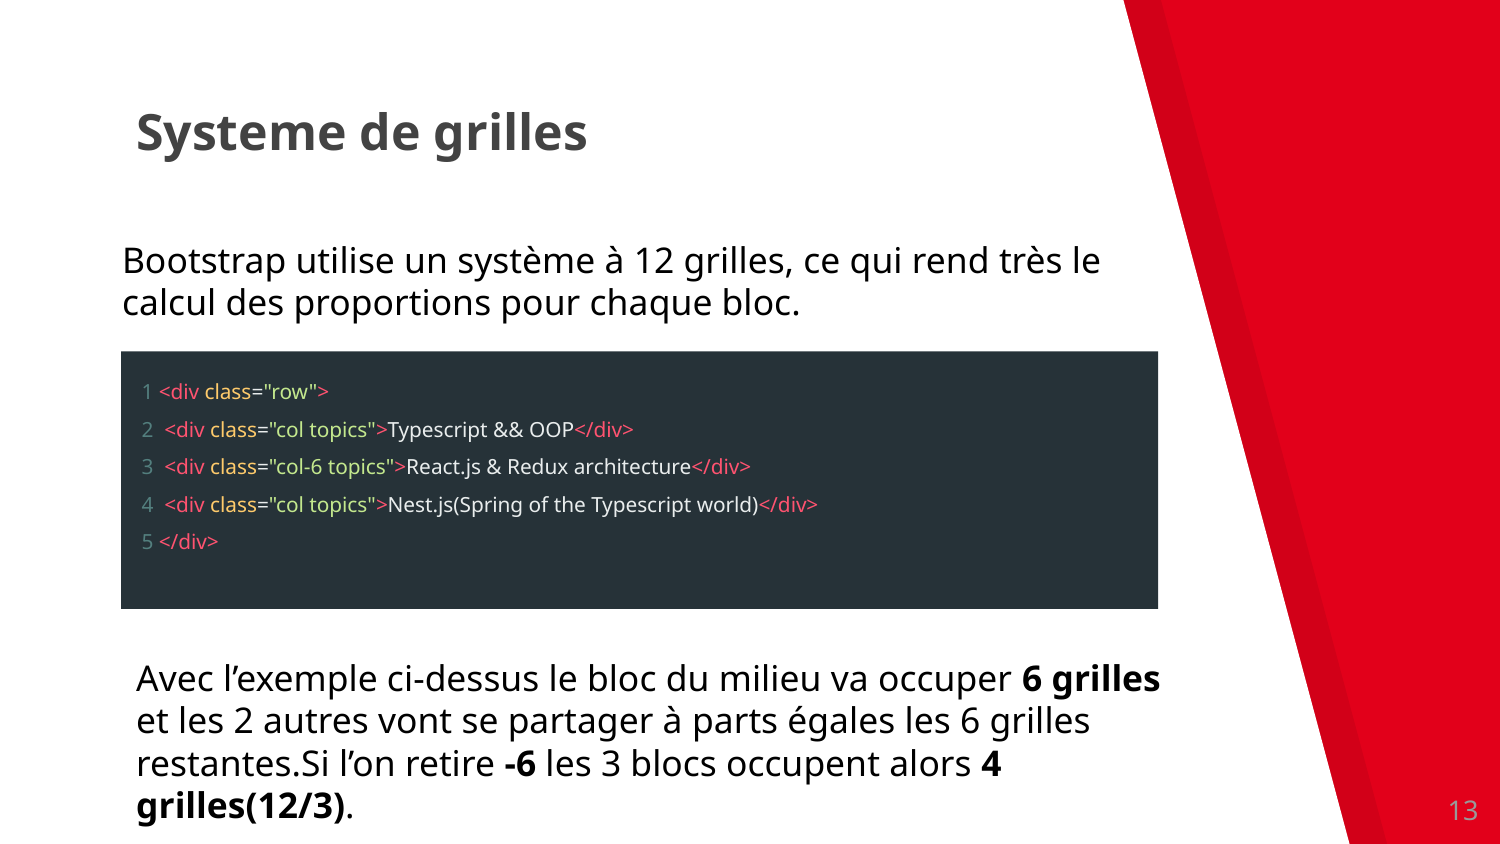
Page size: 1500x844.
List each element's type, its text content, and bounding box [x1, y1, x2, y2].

text_box Avec l’exemple ci-dessus le bloc du milieu va occuper 6 grilles et les 2 autres vont se partager à parts égales les 6 grilles restantes.Si l’on retire -6 les 3 blocs occupent alors 4 grilles(12/3). [121, 641, 1191, 842]
text_box Bootstrap utilise un système à 12 grilles, ce qui rend très le calcul des proportions pour chaque bloc. [107, 222, 1177, 338]
slide_number ‹#› [1403, 779, 1494, 844]
text_box 1 <div class="row"> 2 <div class="col topics">Typescript && OOP</div> 3 <div class="col-6 topics">React.js & Redux architecture</div> 4 <div class="col topics">Nest.js(Spring of the Typescript world)</div> 5 </div> [121, 351, 1159, 609]
title Systeme de grilles [121, 108, 1076, 176]
